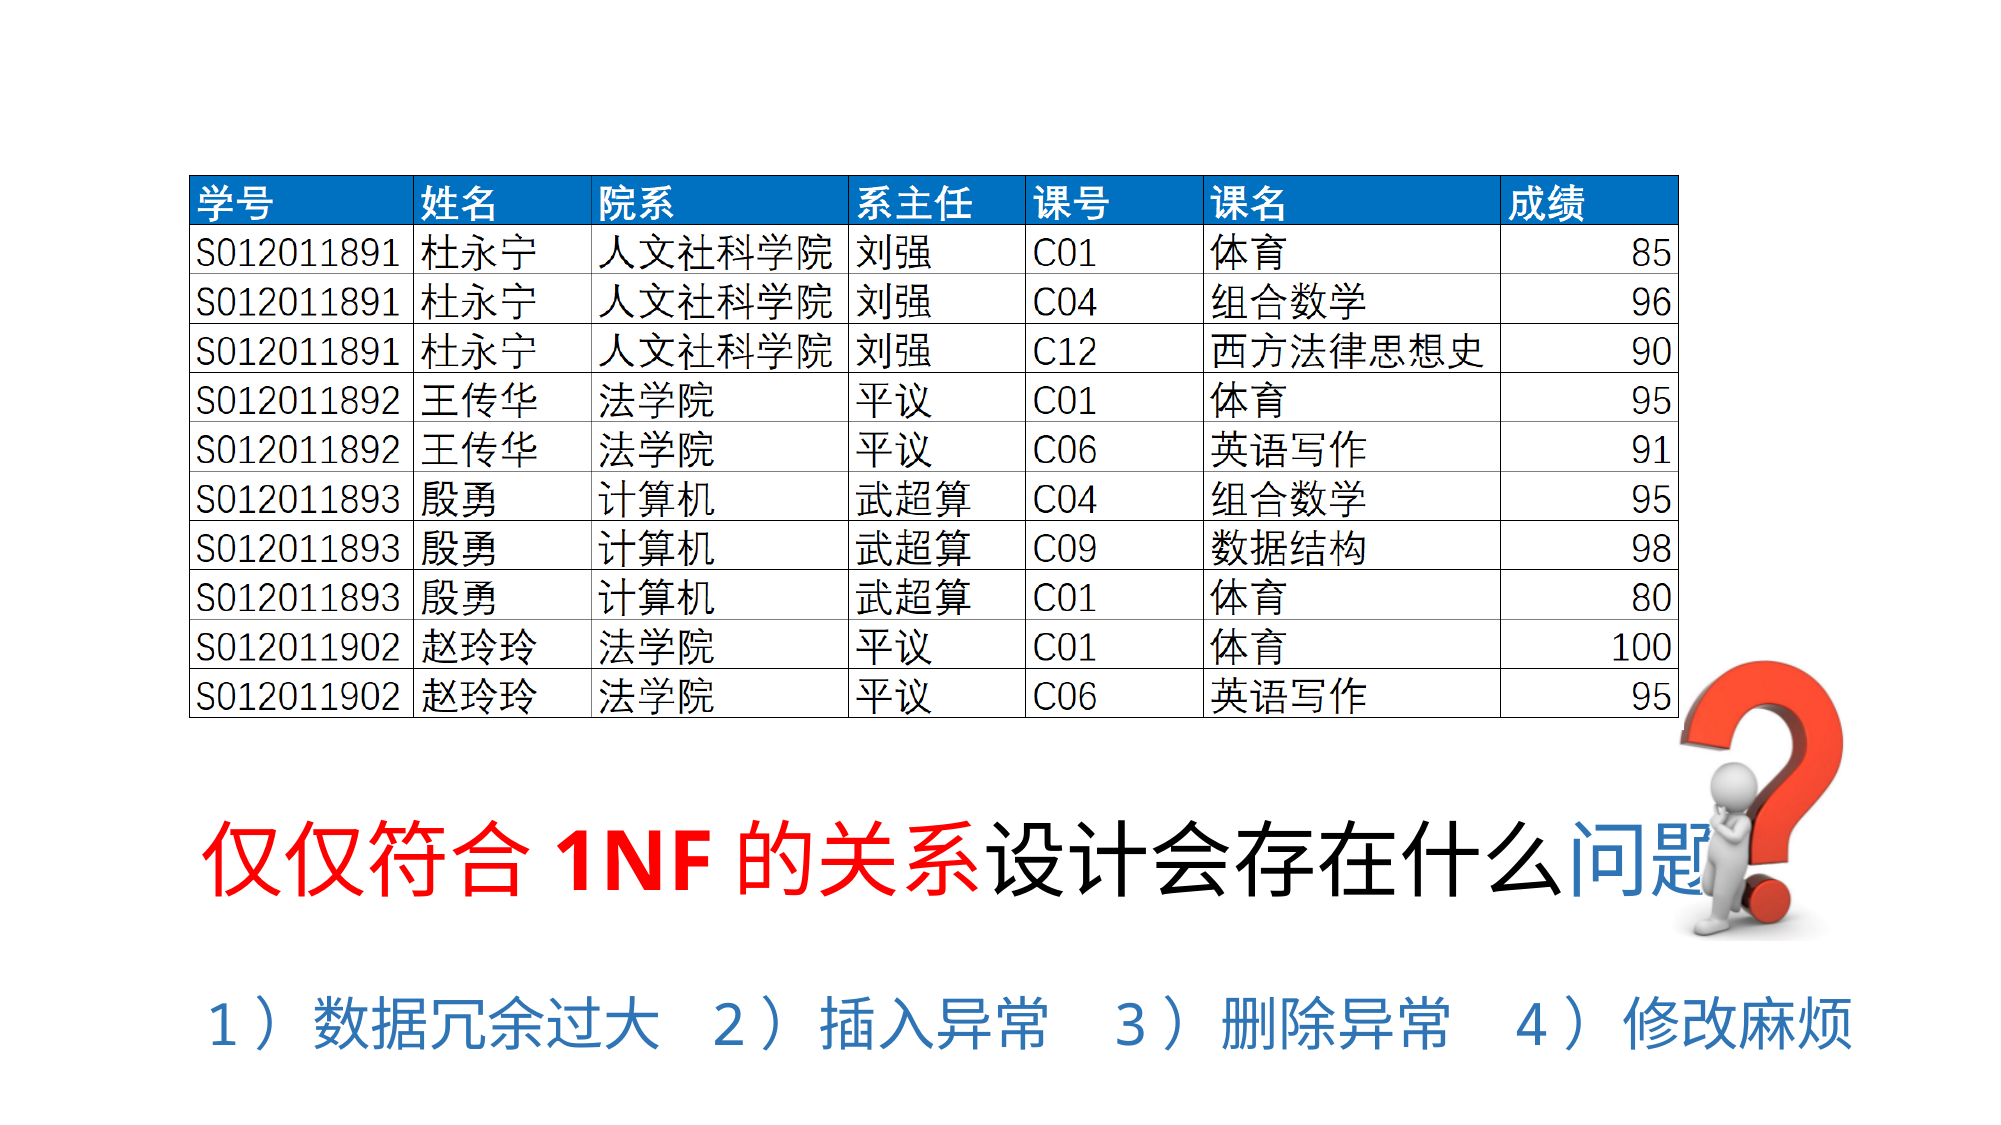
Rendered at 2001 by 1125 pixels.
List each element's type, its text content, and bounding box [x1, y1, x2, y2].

text_box 3）删除异常 [1098, 979, 1469, 1065]
text_box 4）修改麻烦 [1500, 979, 1870, 1065]
text_box 仅仅符合1NF的关系设计会存在什么问题 [185, 799, 1664, 915]
text_box 1）数据冗余过大 [190, 979, 690, 1065]
picture [177, 163, 1848, 941]
text_box 2）插入异常 [697, 979, 1067, 1065]
